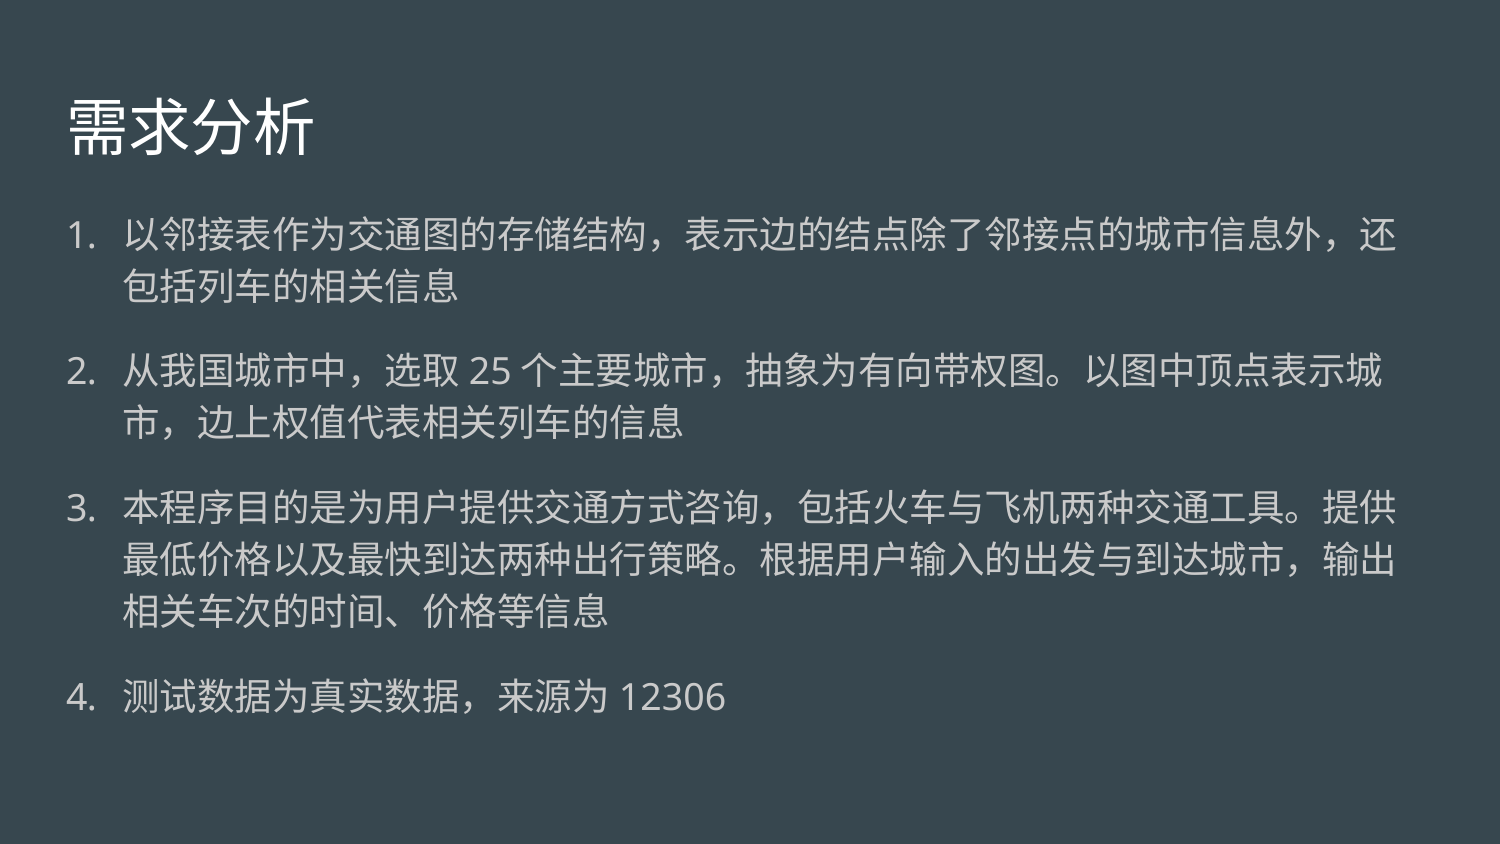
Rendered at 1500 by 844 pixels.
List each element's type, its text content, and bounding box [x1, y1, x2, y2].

list 以邻接表作为交通图的存储结构，表示边的结点除了邻接点的城市信息外，还包括列车的相关信息 从我国城市中，选取25个主要城市，抽象为有向带权图。以图中顶点表示城市，边上权值代表相关列车的信息 本程序目的是为用户提供交通方式咨询，包括火车与飞机两种交通工具。提供最低价格以及最快到达两种出行策略。根据用户输入的出发与到达城市，输出相关车次的时间、价格等信息 测试数据为真实数据，来源为12306 [51, 189, 1449, 750]
title 需求分析 [51, 72, 1449, 167]
